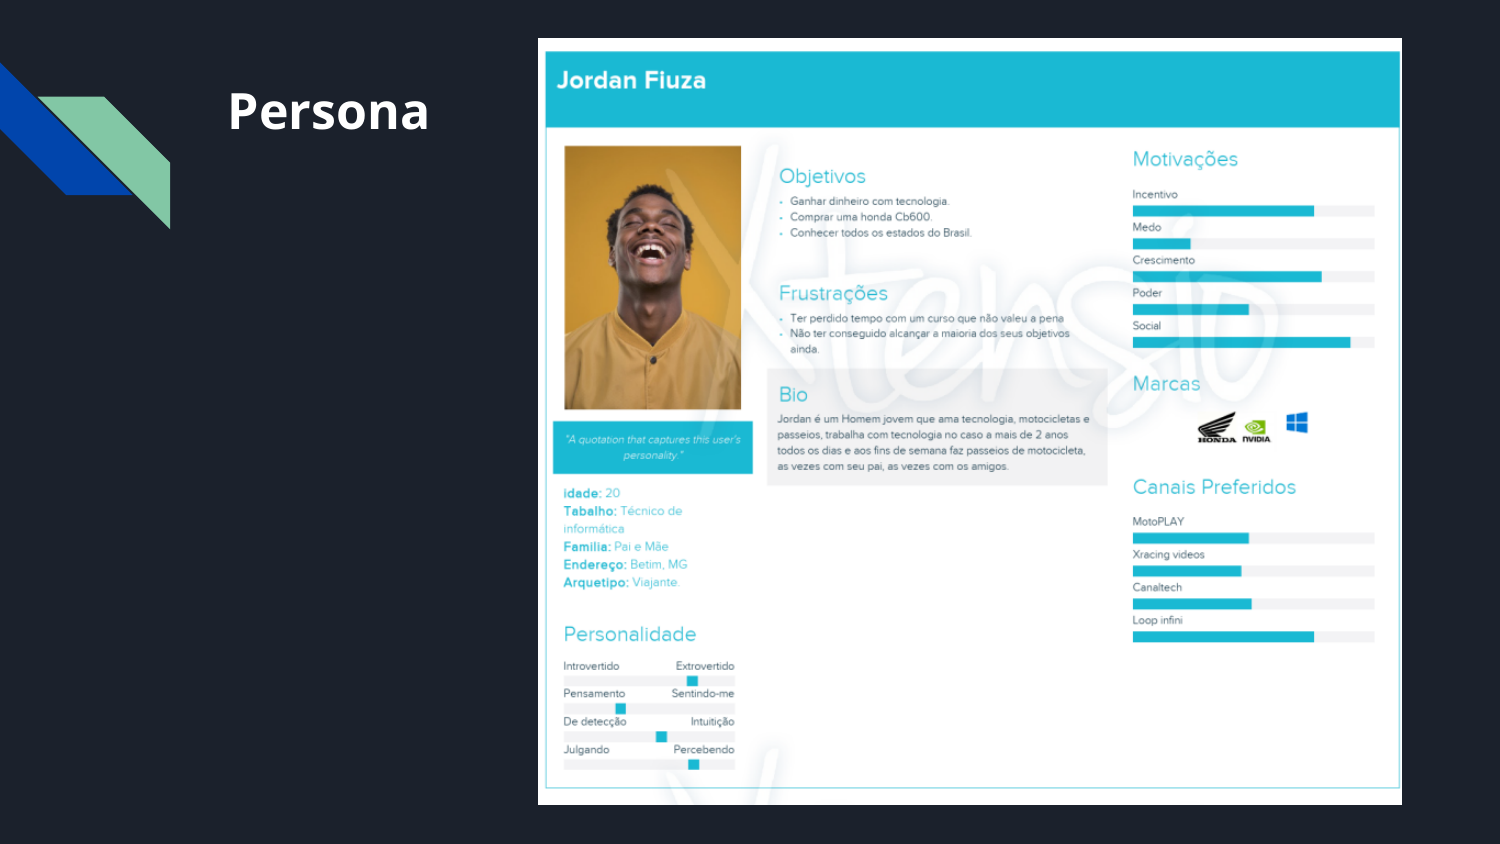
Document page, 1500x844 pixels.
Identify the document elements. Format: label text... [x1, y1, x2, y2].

picture [537, 38, 1402, 805]
title Persona [212, 64, 532, 215]
